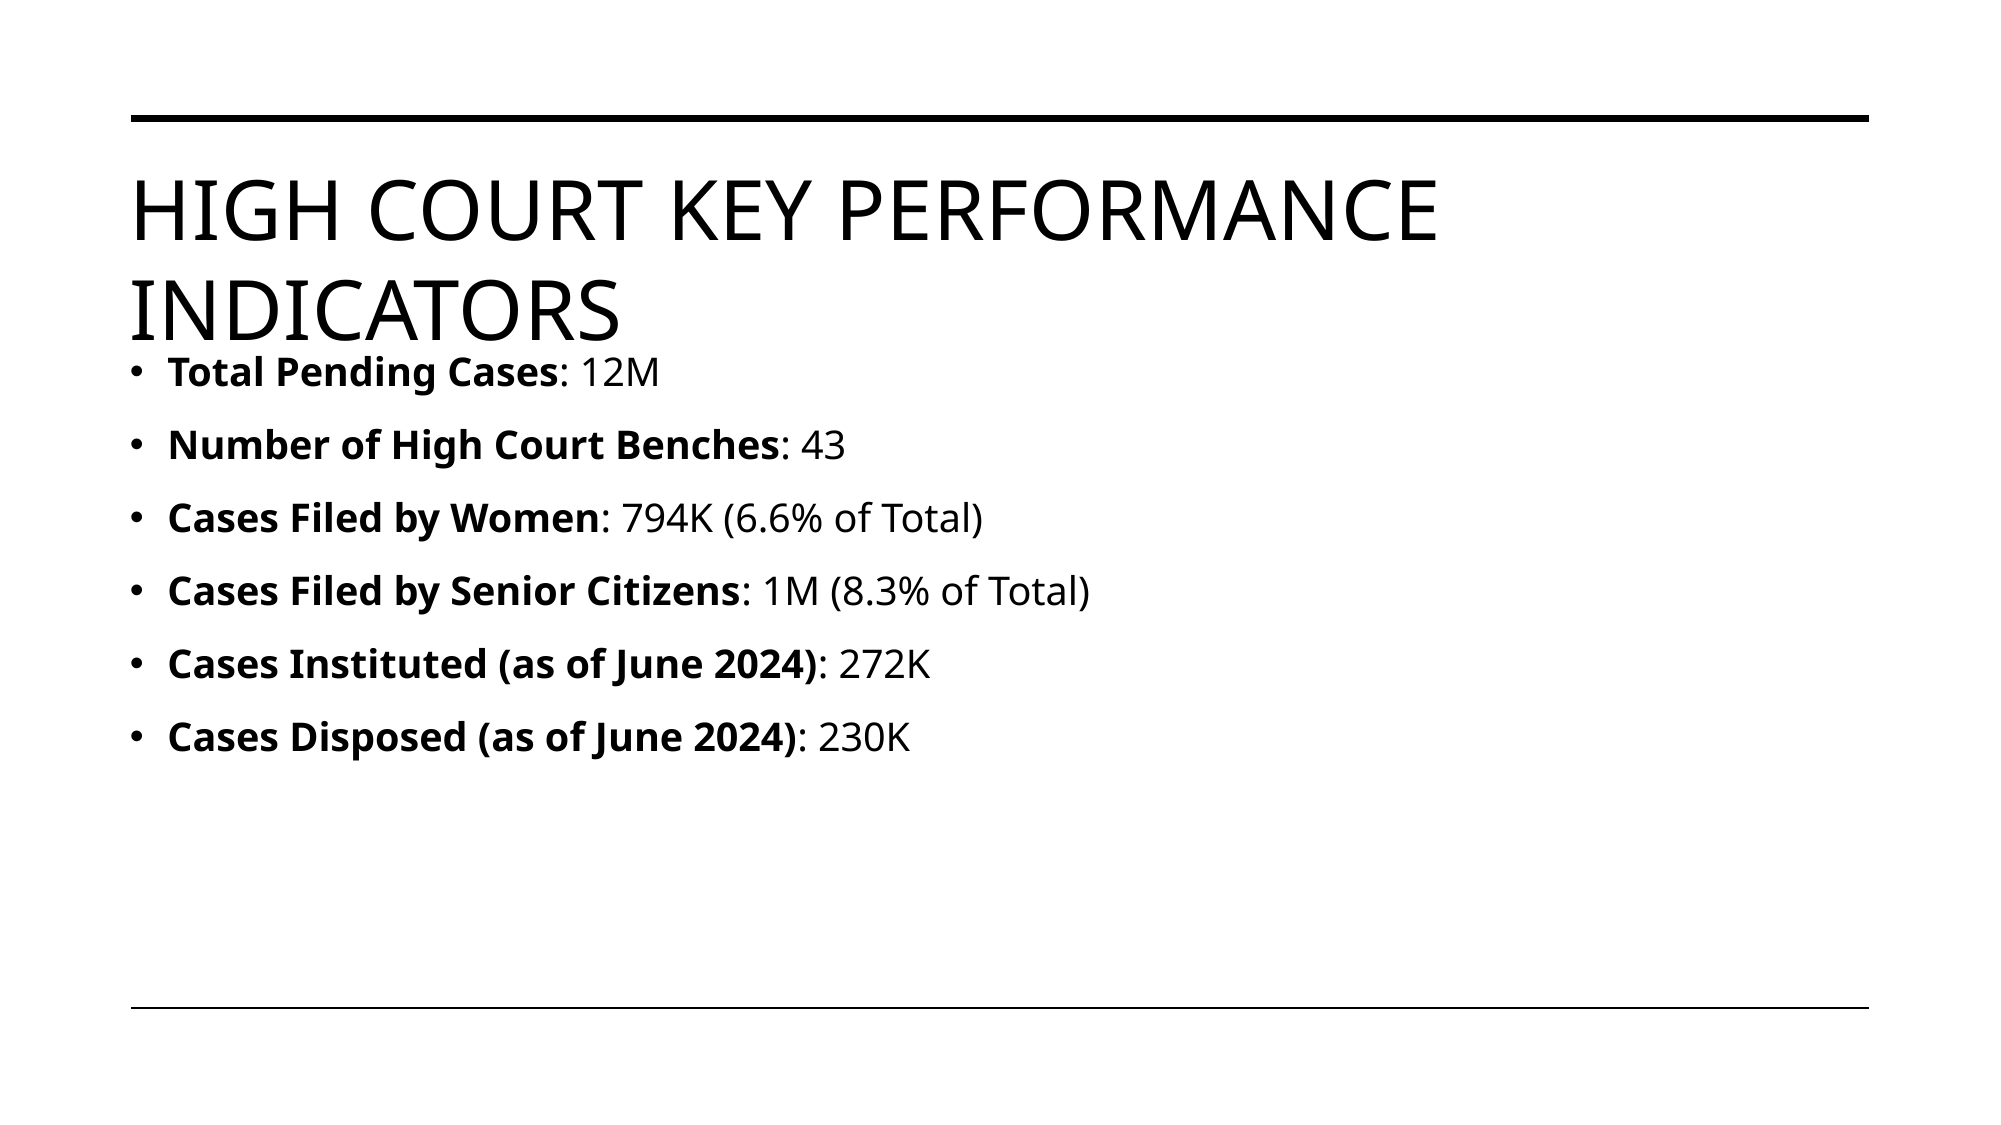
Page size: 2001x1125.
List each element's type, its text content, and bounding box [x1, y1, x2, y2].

title High Court Key Performance Indicators [114, 149, 1869, 335]
list Total Pending Cases: 12M Number of High Court Benches: 43 Cases Filed by Women: 794K (6.6% of Total) Cases Filed by Senior Citizens: 1M (8.3% of Total) Cases Instituted (as of June 2024): 272K Cases Disposed (as of June 2024): 230K [114, 335, 1869, 978]
